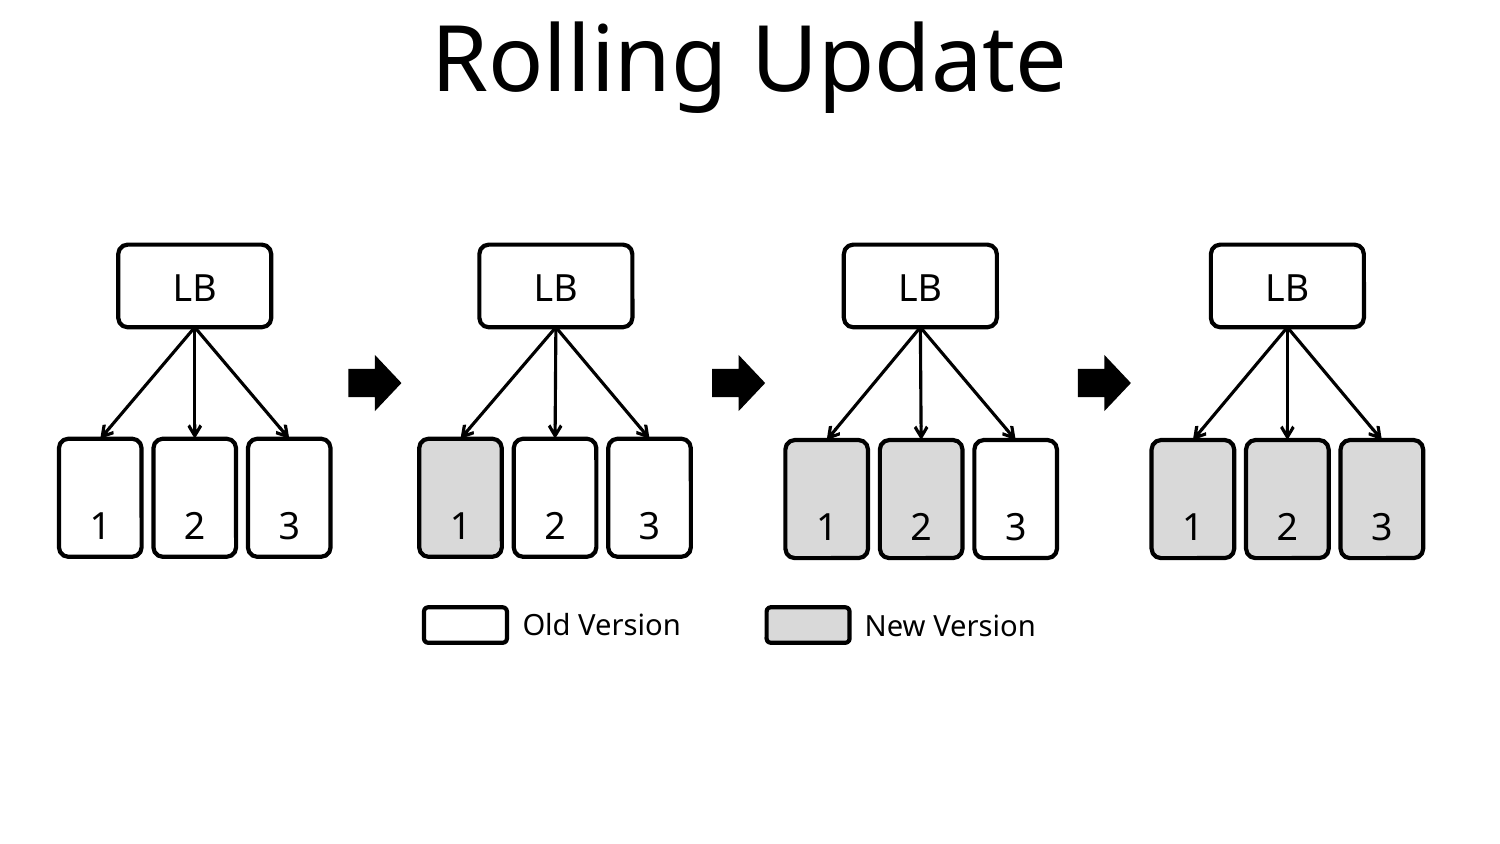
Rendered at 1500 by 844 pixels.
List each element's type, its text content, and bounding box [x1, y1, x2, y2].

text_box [761, 422, 1081, 576]
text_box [100, 327, 191, 439]
text_box LB [116, 242, 274, 325]
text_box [1192, 327, 1288, 441]
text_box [460, 327, 551, 439]
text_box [194, 327, 290, 439]
text_box [1075, 352, 1133, 414]
text_box LB [1208, 242, 1367, 325]
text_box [826, 327, 921, 441]
text_box LB [477, 242, 635, 325]
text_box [1290, 327, 1383, 441]
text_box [423, 598, 1051, 651]
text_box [555, 327, 650, 439]
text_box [923, 327, 1017, 441]
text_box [1127, 422, 1448, 576]
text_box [35, 421, 355, 574]
text_box [346, 352, 403, 414]
text_box LB [841, 242, 1000, 325]
text_box [709, 352, 767, 414]
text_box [395, 421, 715, 574]
title Rolling Update [75, 0, 1425, 126]
